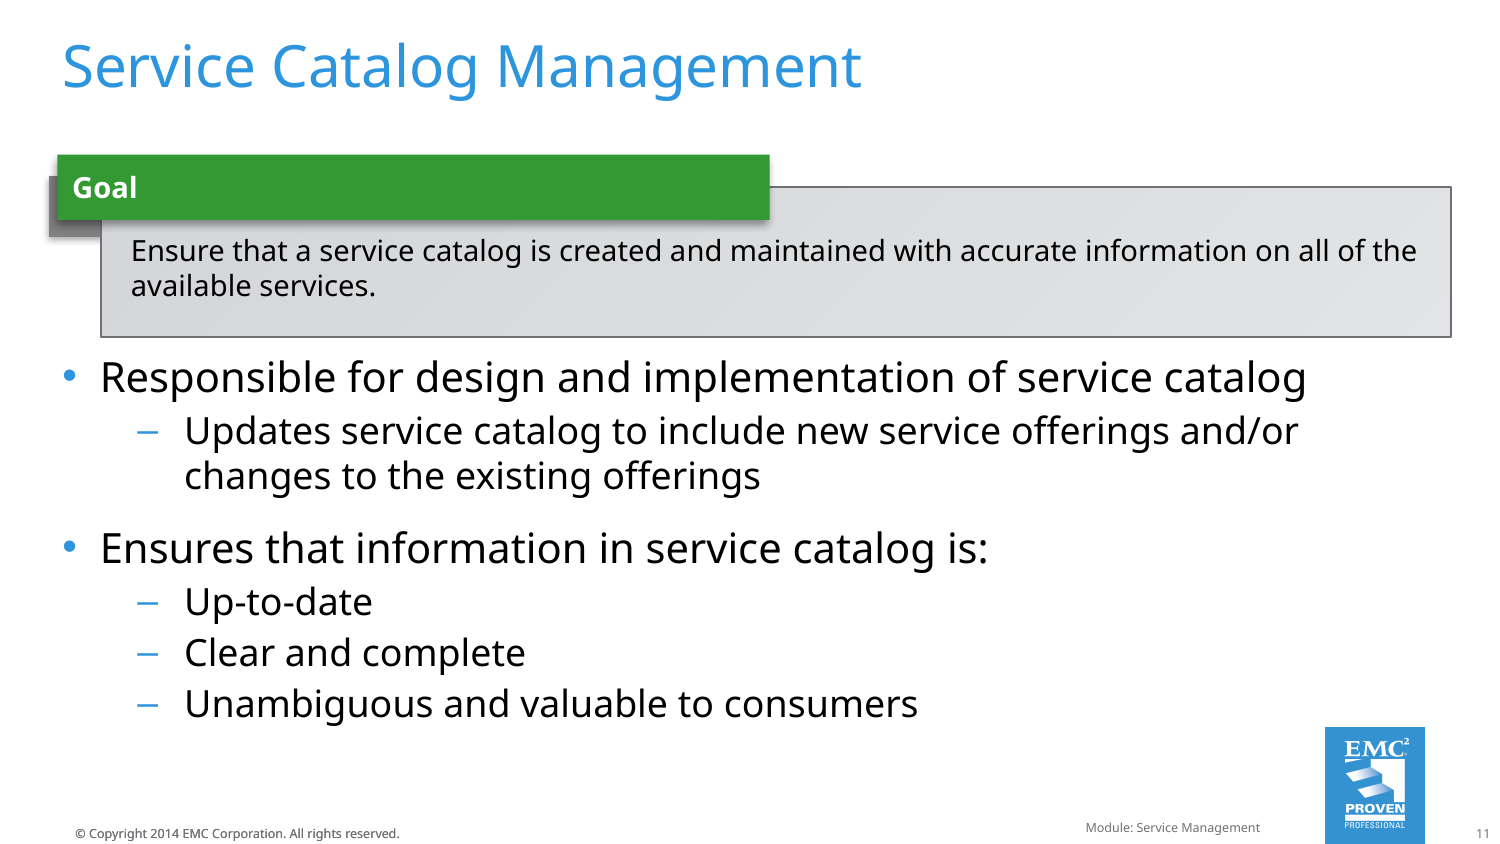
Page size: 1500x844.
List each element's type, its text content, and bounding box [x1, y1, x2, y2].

title Service Catalog Management [62, 37, 1450, 113]
list Responsible for design and implementation of service catalog Updates service catalog to include new service offerings and/or changes to the existing offerings Ensures that information in service catalog is: Up-to-date Clear and complete Unambiguous and valuable to consumers [62, 350, 1450, 716]
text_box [48, 154, 1452, 338]
footer Module: Service Management [425, 812, 1275, 835]
picture [1325, 727, 1425, 844]
